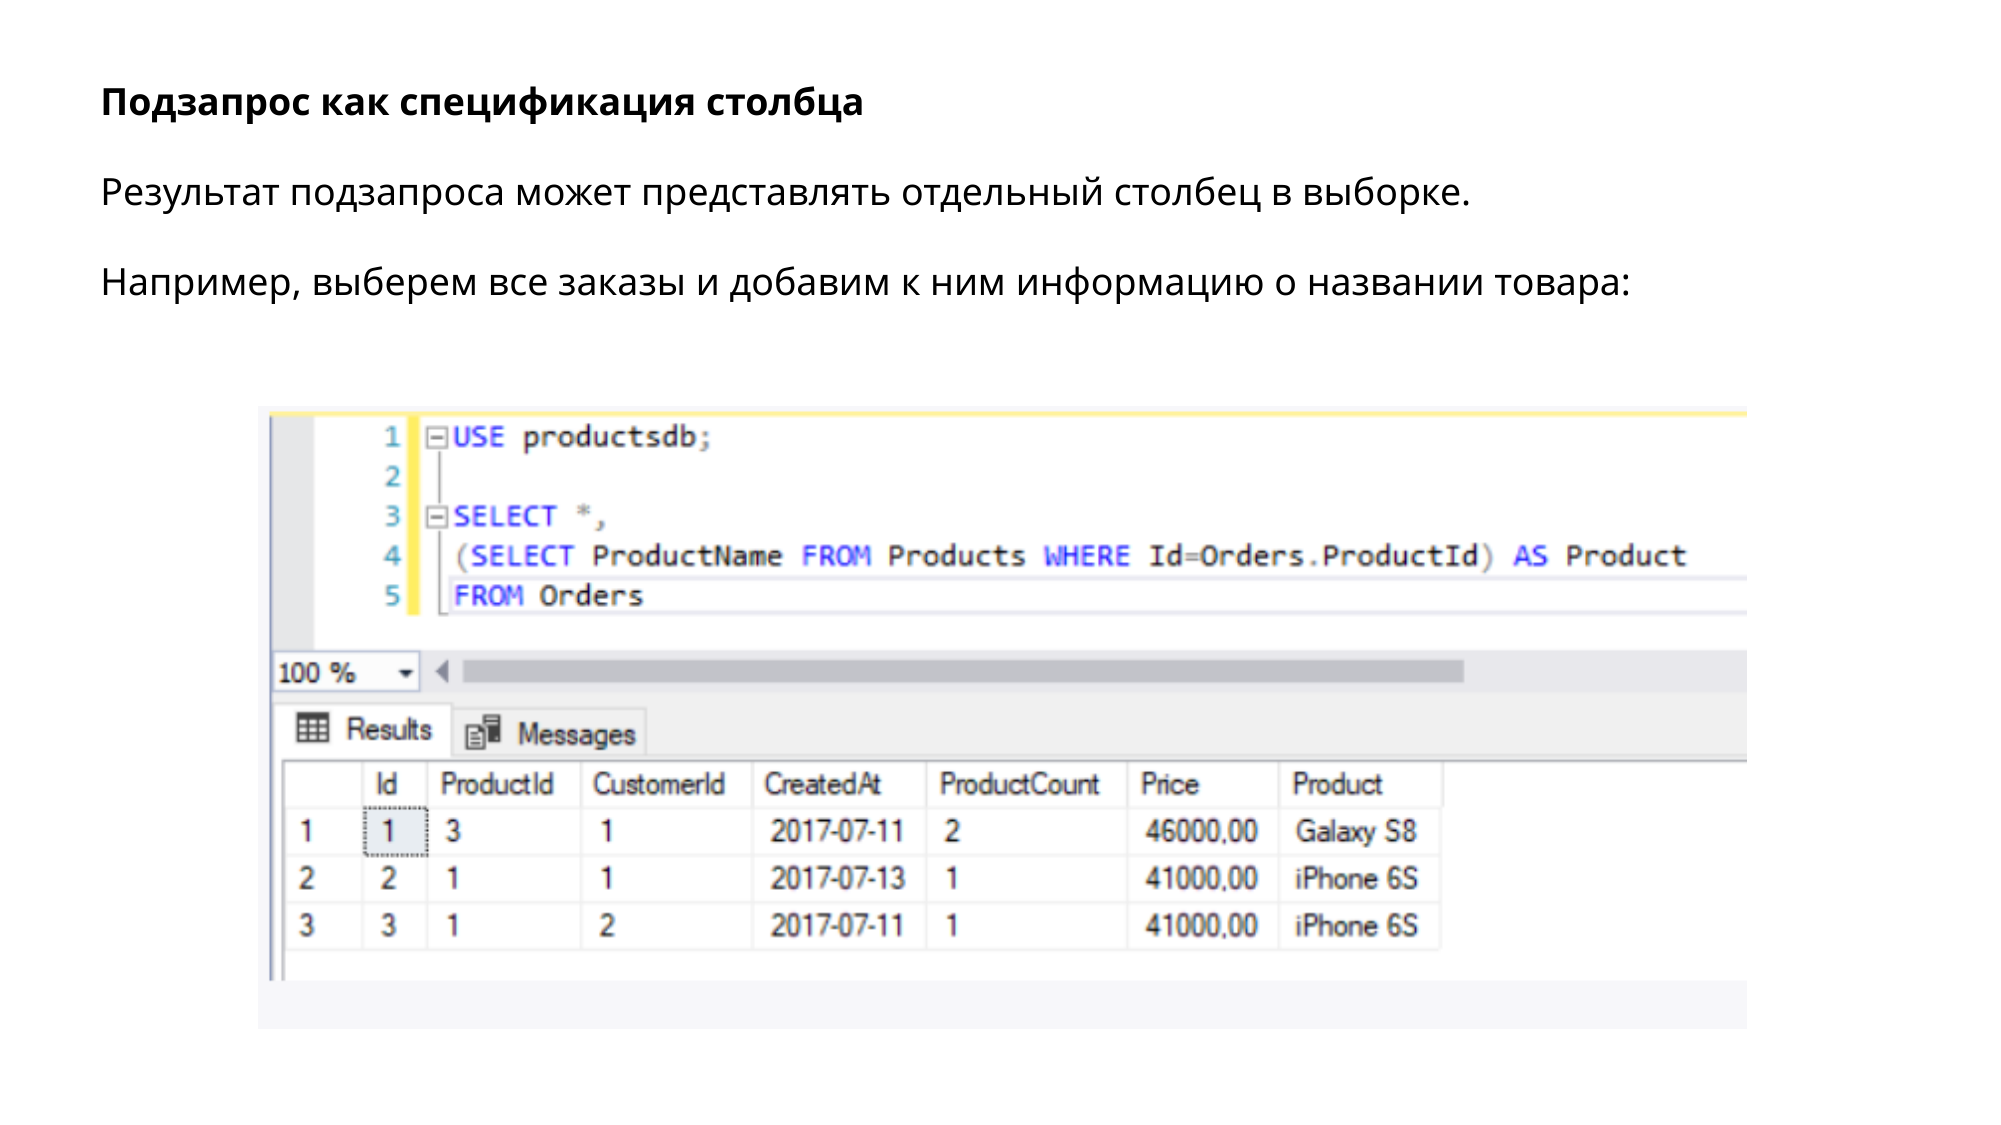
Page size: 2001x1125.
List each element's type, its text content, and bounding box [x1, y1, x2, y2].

text_box Подзапрос как спецификация столбца Результат подзапроса может представлять отдельный столбец в выборке. Например, выберем все заказы и добавим к ним информацию о названии товара: [85, 70, 1966, 311]
picture [258, 406, 1747, 1029]
